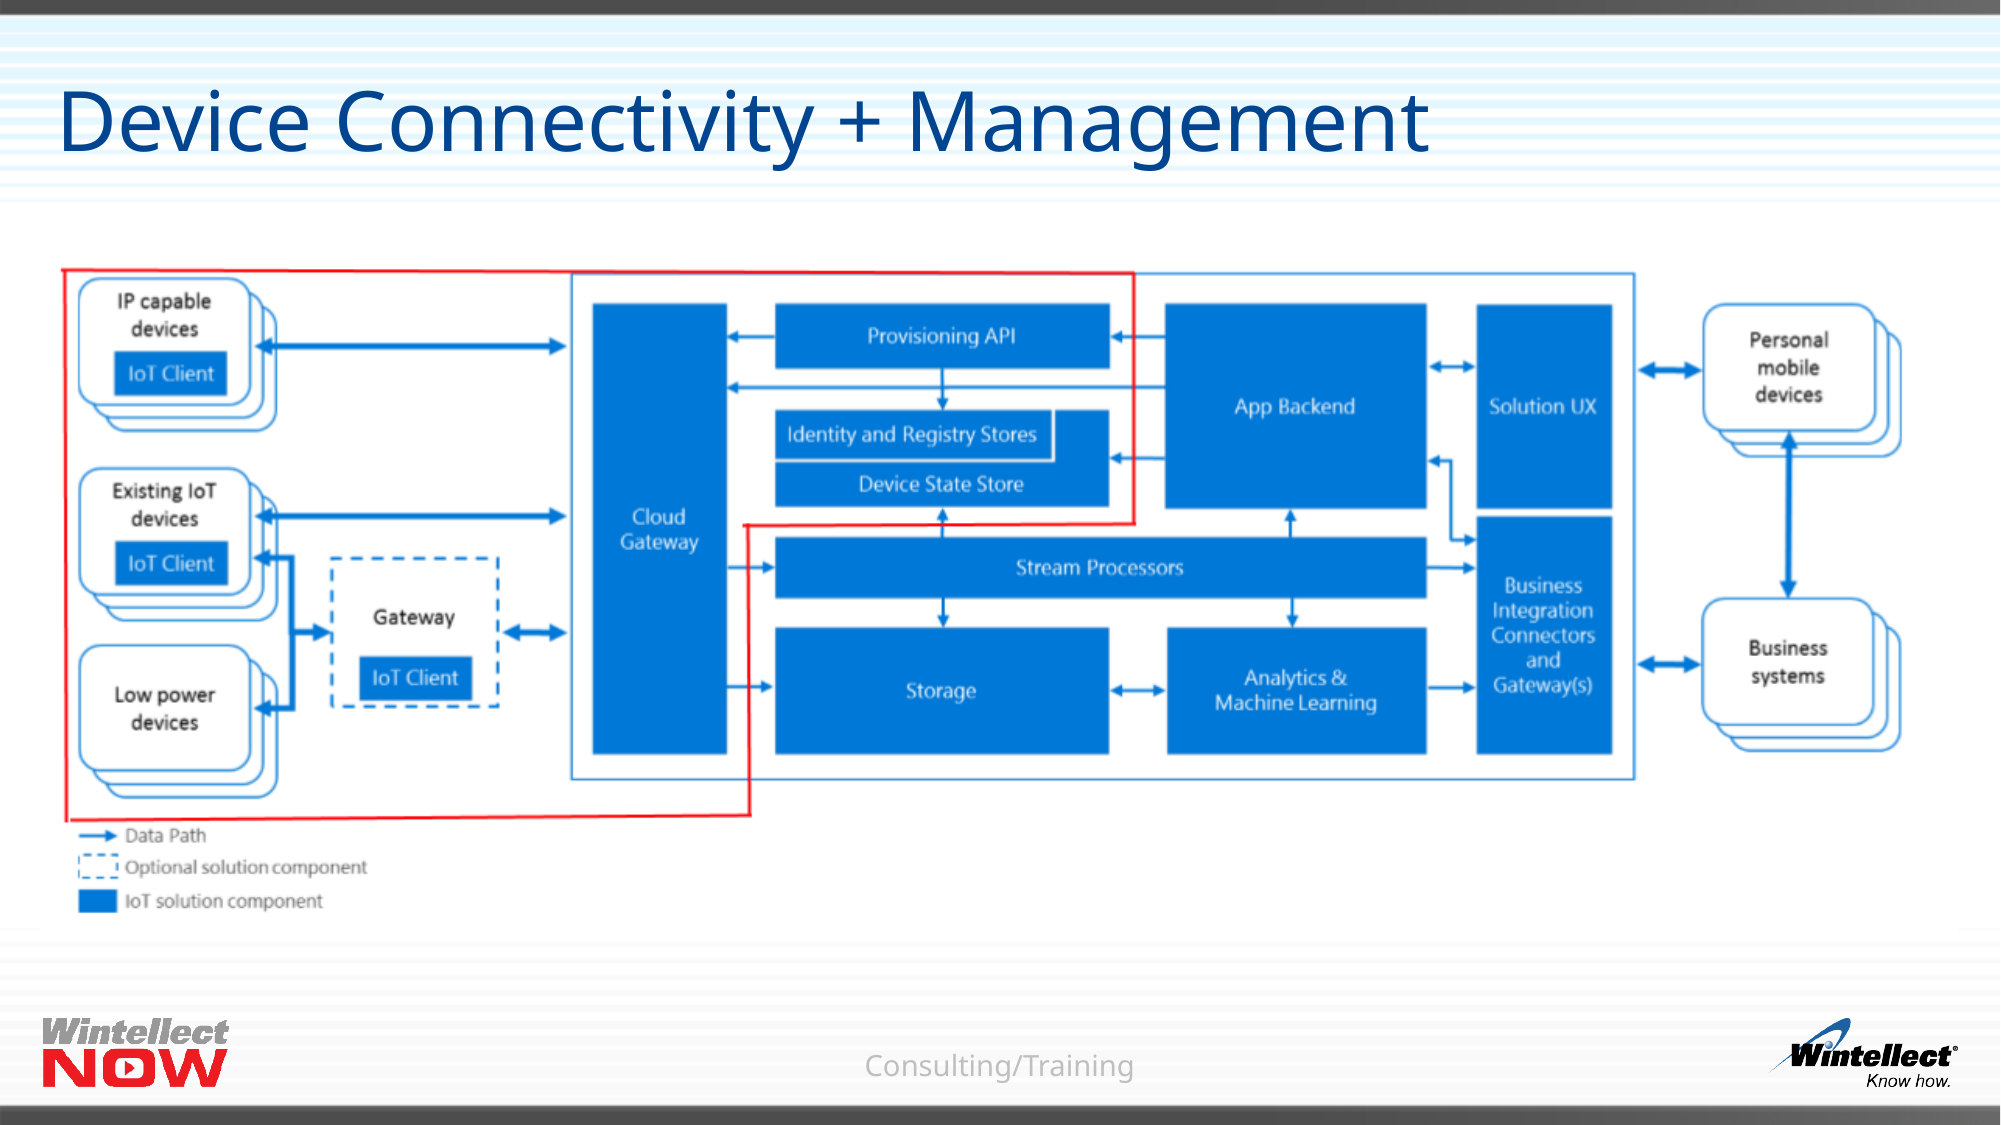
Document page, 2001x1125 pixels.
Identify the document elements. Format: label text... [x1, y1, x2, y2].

picture [0, 0, 2001, 1125]
title Device Connectivity + Management [41, 17, 1958, 220]
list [40, 253, 1959, 938]
